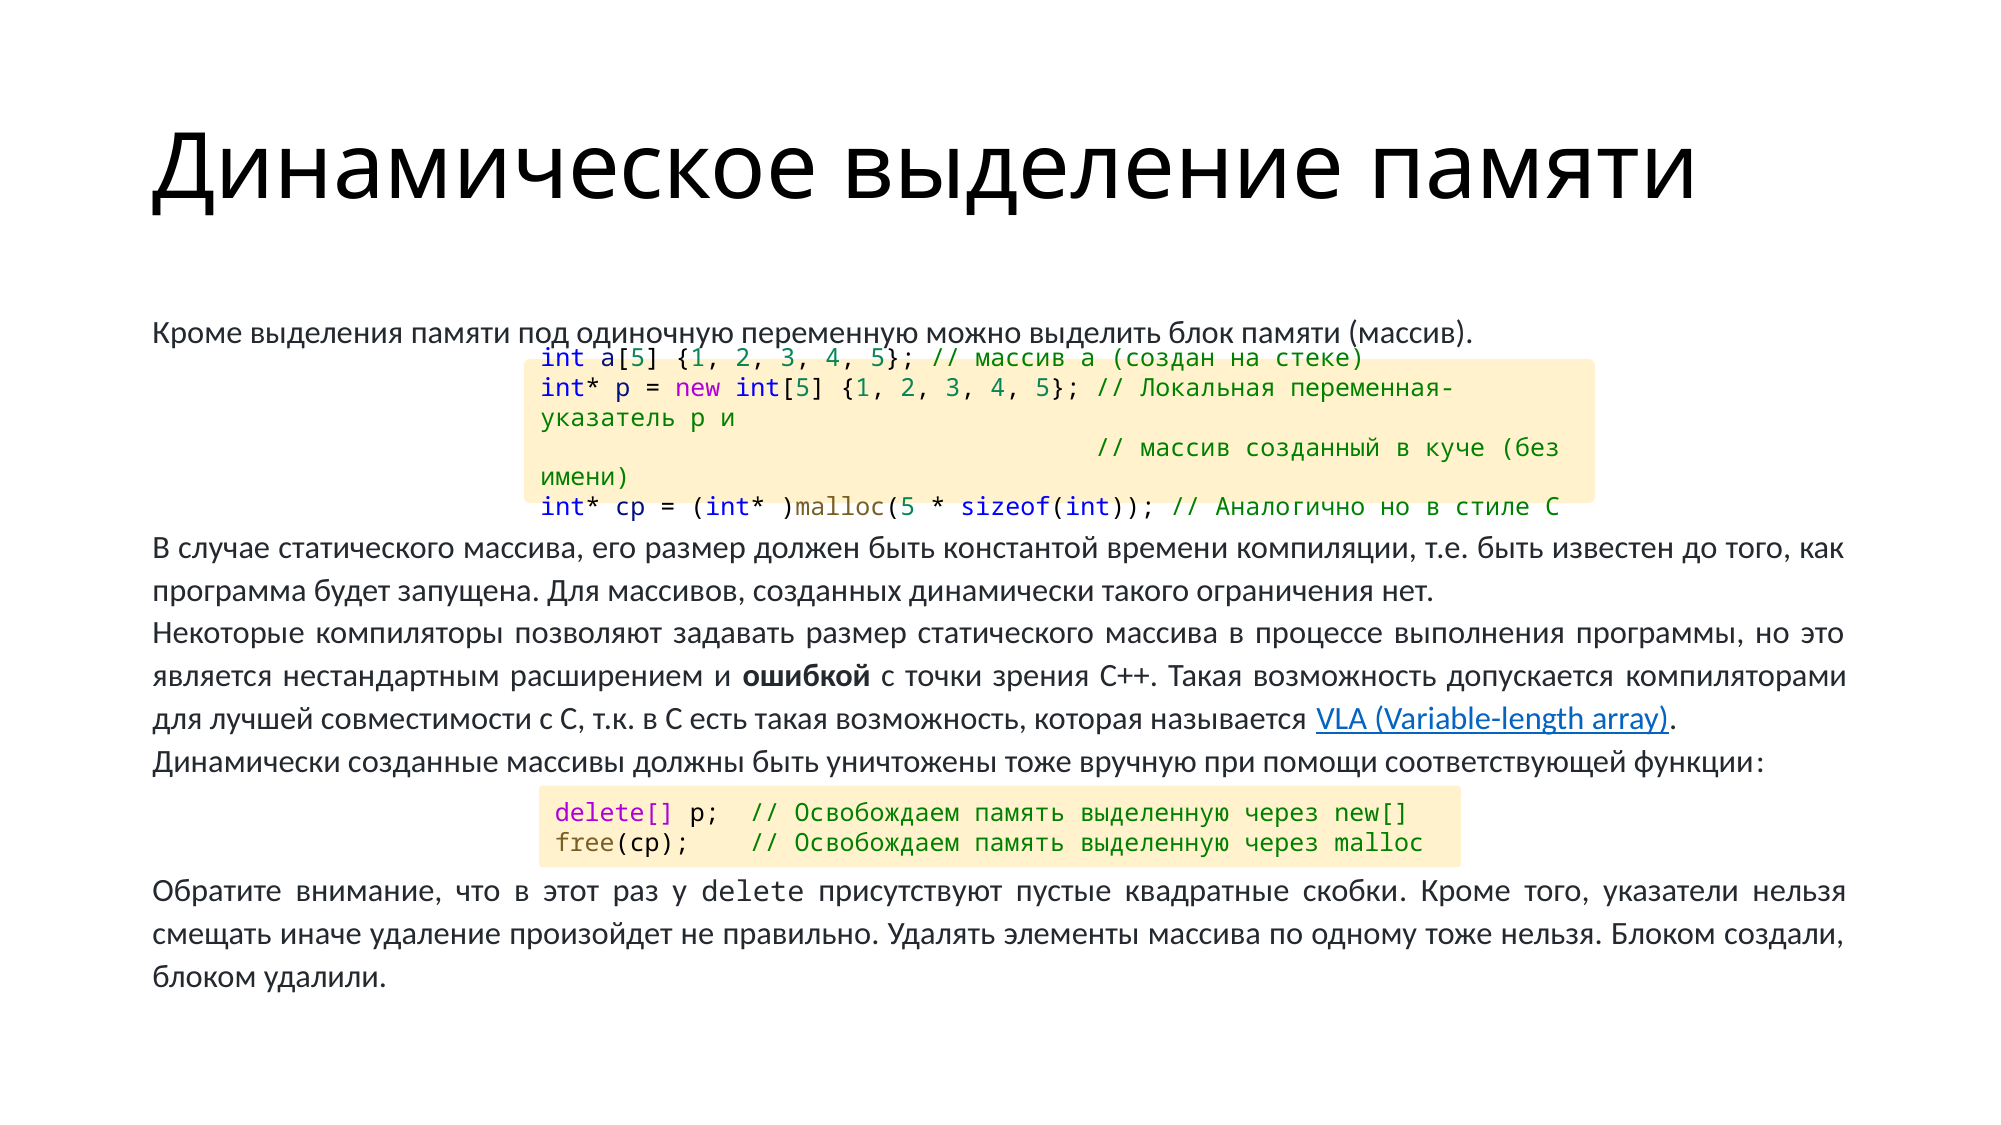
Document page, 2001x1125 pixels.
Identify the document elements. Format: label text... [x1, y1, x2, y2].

text_box int a[5] {1, 2, 3, 4, 5}; // массив a (создан на стеке) int* p = new int[5] {1, 2, 3, 4, 5}; // Локальная переменная-указатель p и // массив созданный в куче (без имени) int* cp = (int* )malloc(5 * sizeof(int)); // Аналогично но в стиле С [522, 357, 1596, 505]
text_box delete[] p; // Освобождаем память выделенную через new[] free(cp); // Освобождаем память выделенную через malloc [537, 784, 1462, 869]
title Динамическое выделение памяти [137, 59, 1863, 278]
list Кроме выделения памяти под одиночную переменную можно выделить блок памяти (массив). В случае статического массива, его размер должен быть константой времени компиляции, т.е. быть известен до того, как программа будет запущена. Для массивов, созданных динамически такого ограничения нет. Некоторые компиляторы позволяют задавать размер статического массива в процессе выполнения программы, но это является нестандартным расширением и ошибкой с точки зрения С++. Такая возможность допускается компиляторами для лучшей совместимости с С, т.к. в С есть такая возможность, которая называется VLA (Variable-length array). Динамически созданные массивы должны быть уничтожены тоже вручную при помощи соответствующей функции: Обратите внимание, что в этот раз у delete присутствуют пустые квадратные скобки. Кроме того, указатели нельзя смещать иначе удаление произойдет не правильно. Удалять элементы массива по одному тоже нельзя. Блоком создали, блоком удалили. [137, 299, 1863, 1014]
